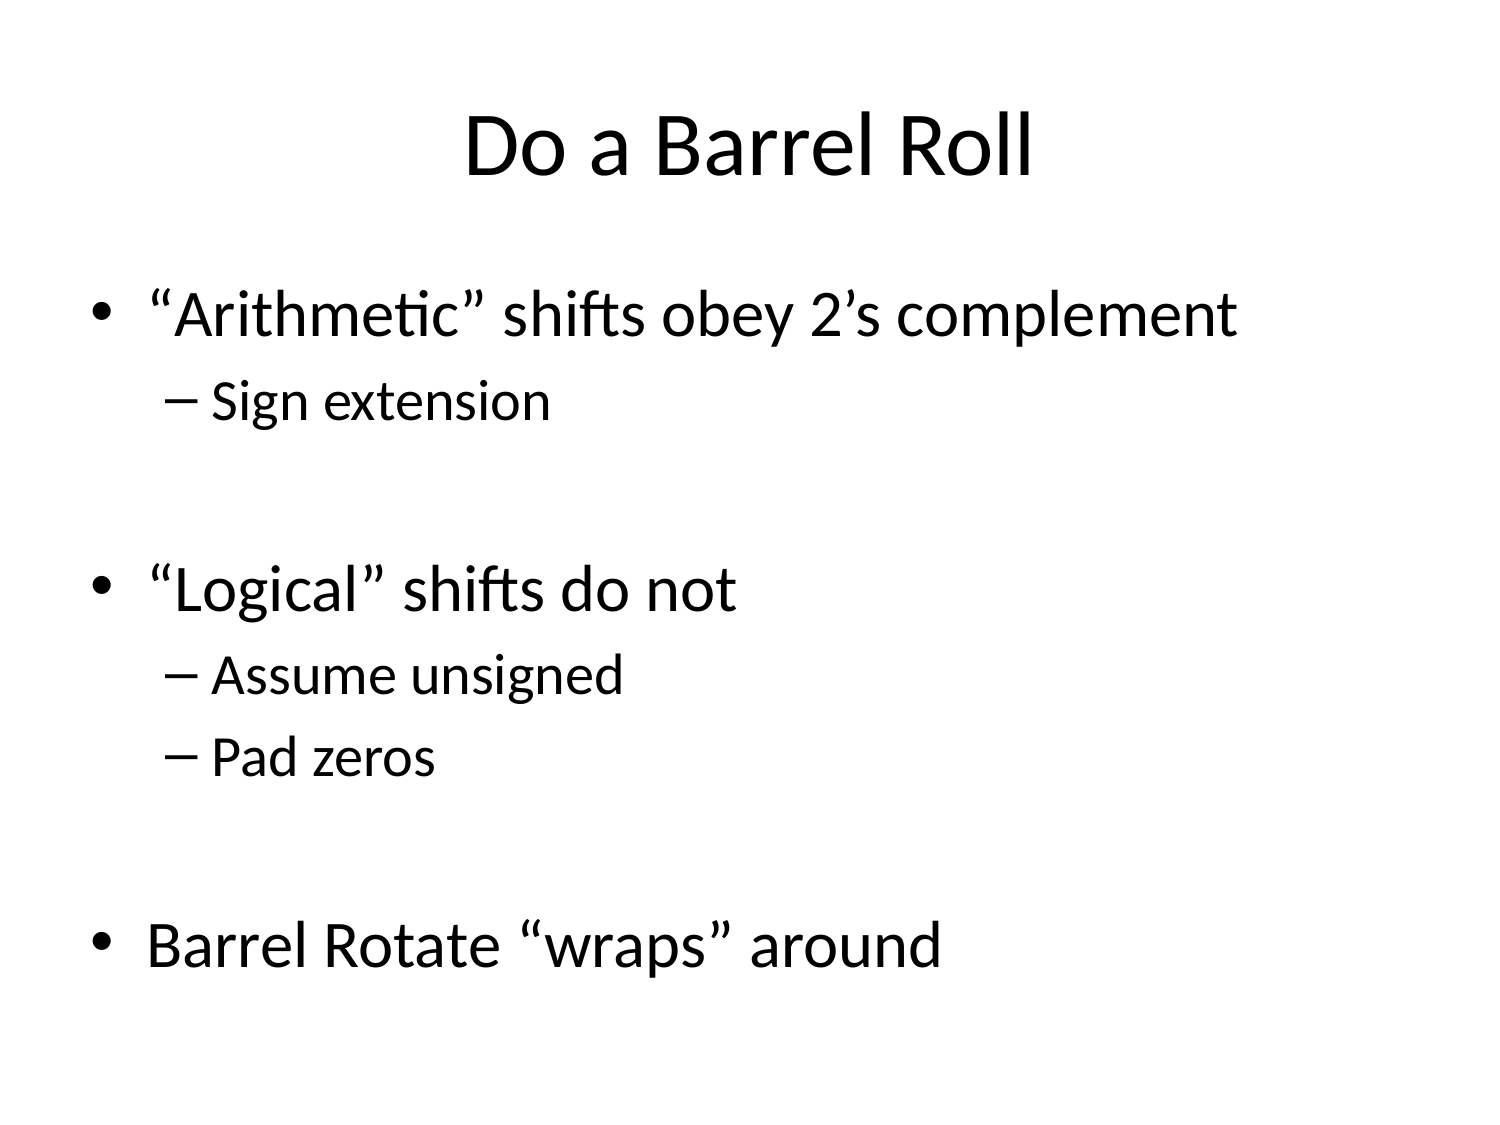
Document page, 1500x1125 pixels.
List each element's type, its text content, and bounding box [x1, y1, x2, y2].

list “Arithmetic” shifts obey 2’s complement Sign extension “Logical” shifts do not Assume unsigned Pad zeros Barrel Rotate “wraps” around [75, 262, 1425, 1005]
title Do a Barrel Roll [75, 45, 1425, 233]
